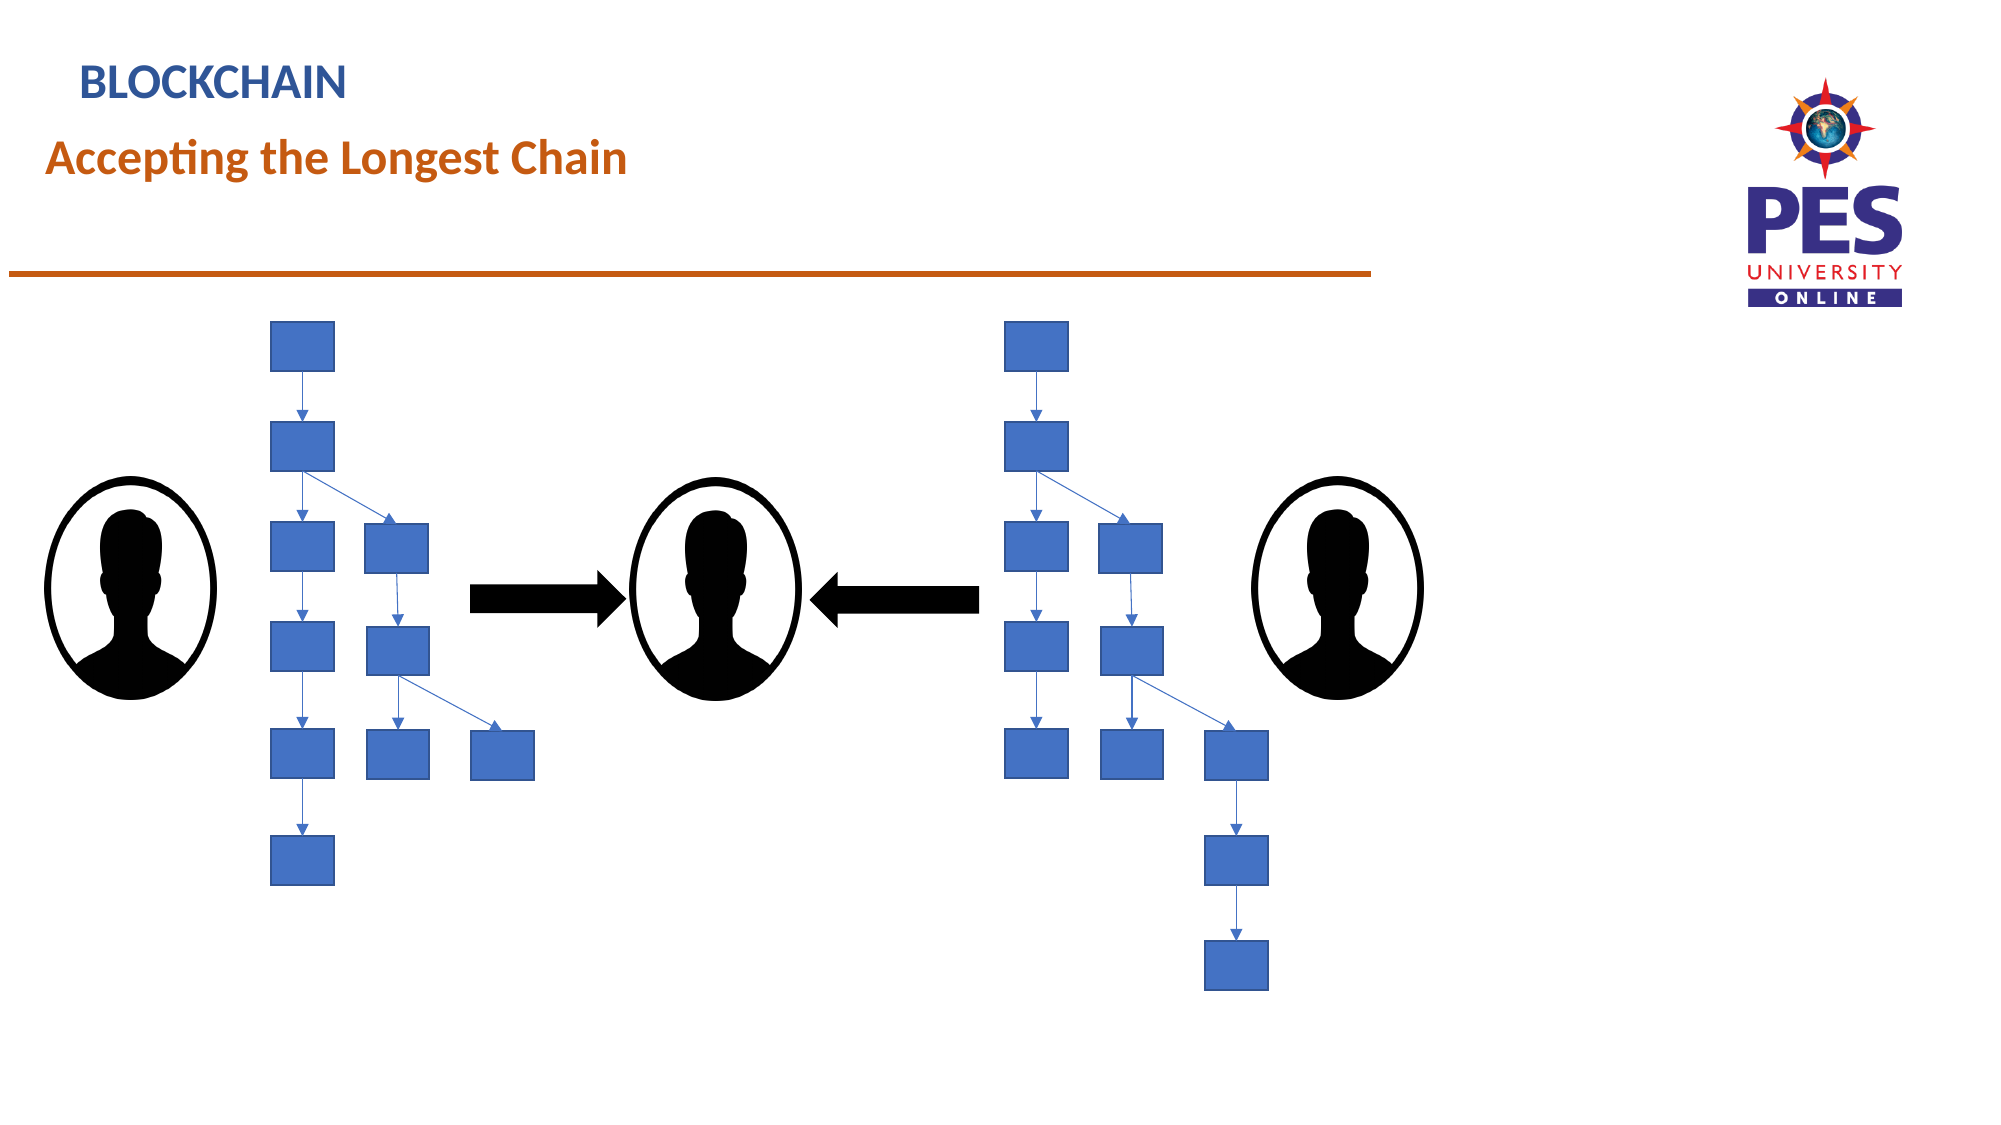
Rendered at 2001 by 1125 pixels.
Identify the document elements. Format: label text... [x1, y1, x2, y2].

text_box Accepting the Longest Chain [30, 117, 1343, 192]
text_box BLOCKCHAIN [64, 41, 1295, 117]
picture [1748, 76, 1902, 307]
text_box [44, 322, 1424, 990]
